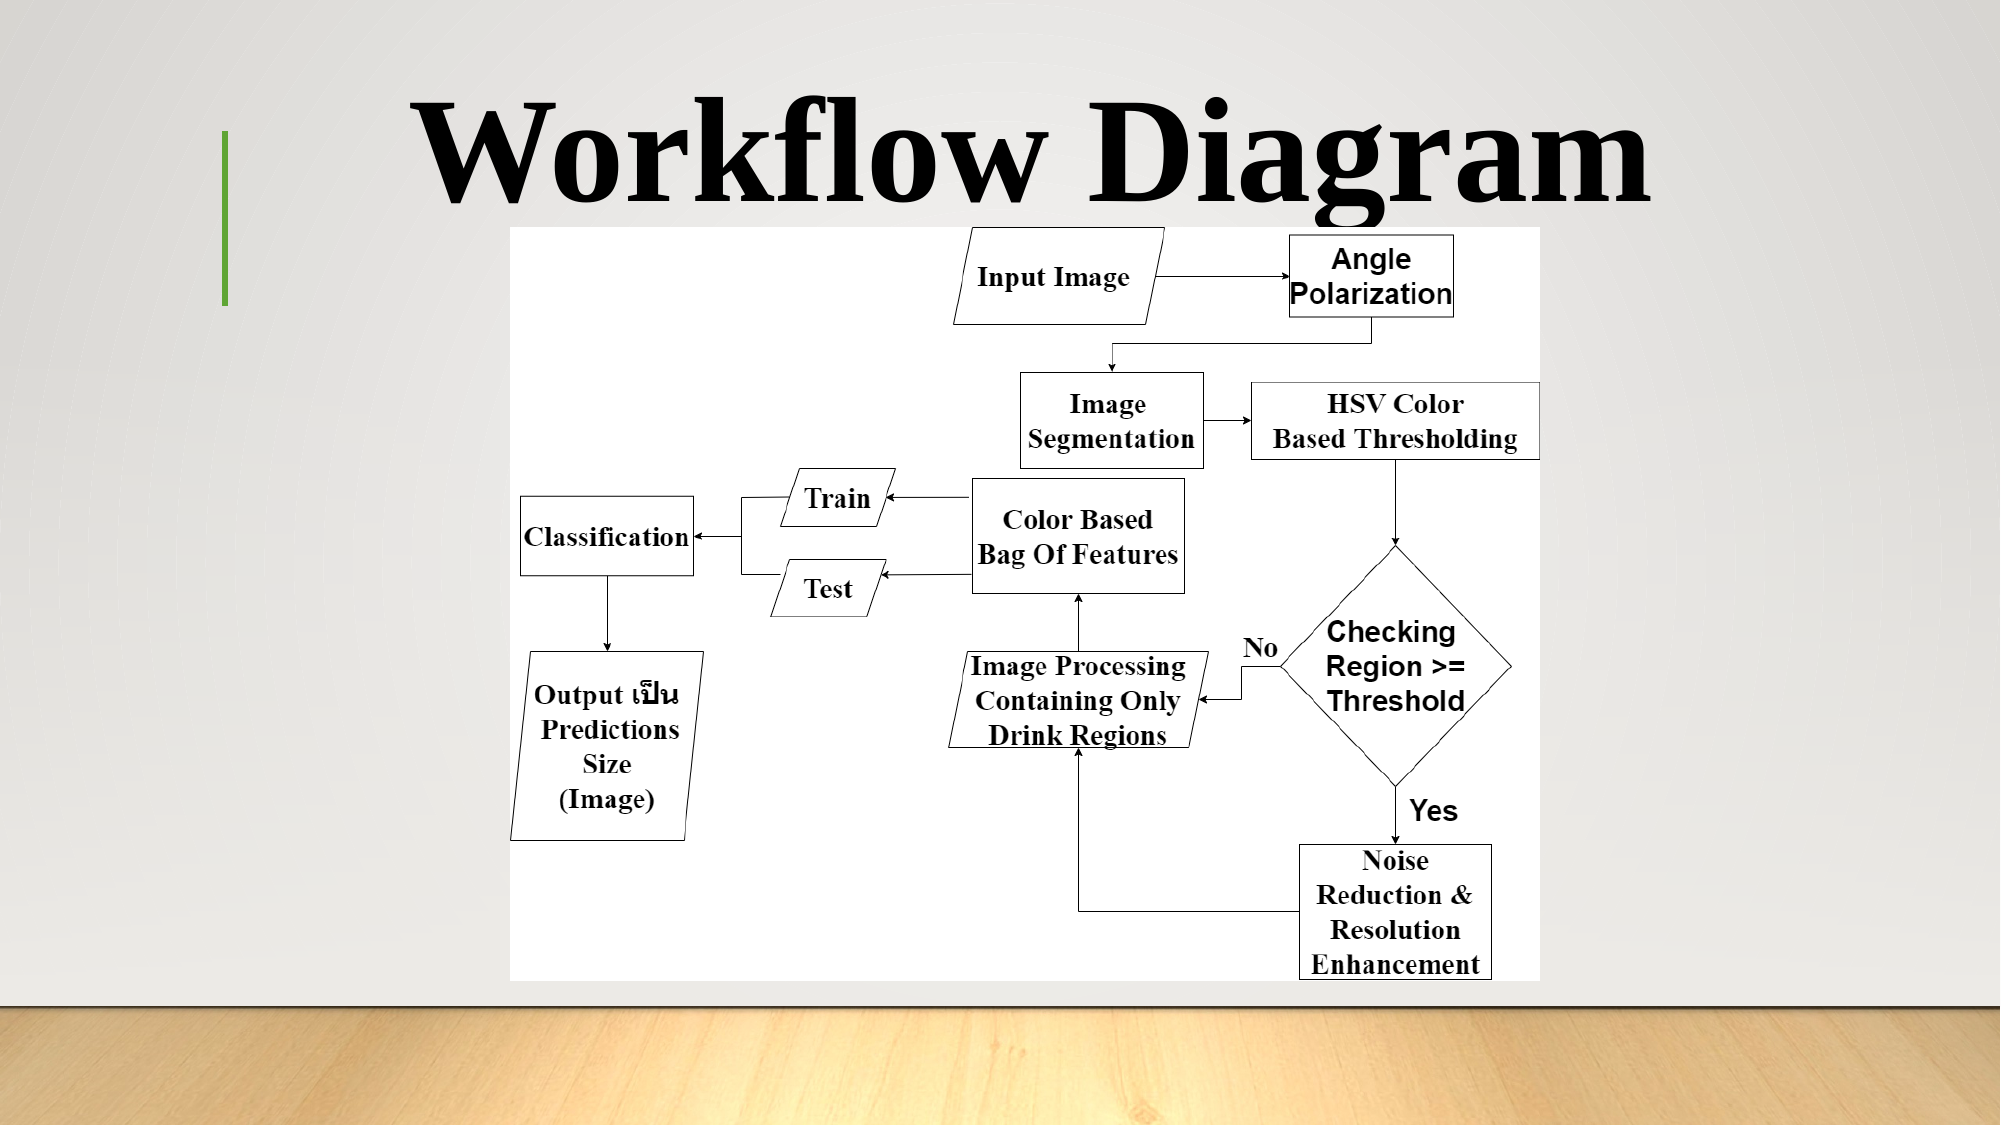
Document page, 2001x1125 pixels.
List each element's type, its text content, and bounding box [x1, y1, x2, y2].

picture [0, 1006, 2000, 1125]
title Workflow Diagram [250, 68, 1812, 241]
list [510, 227, 1540, 981]
